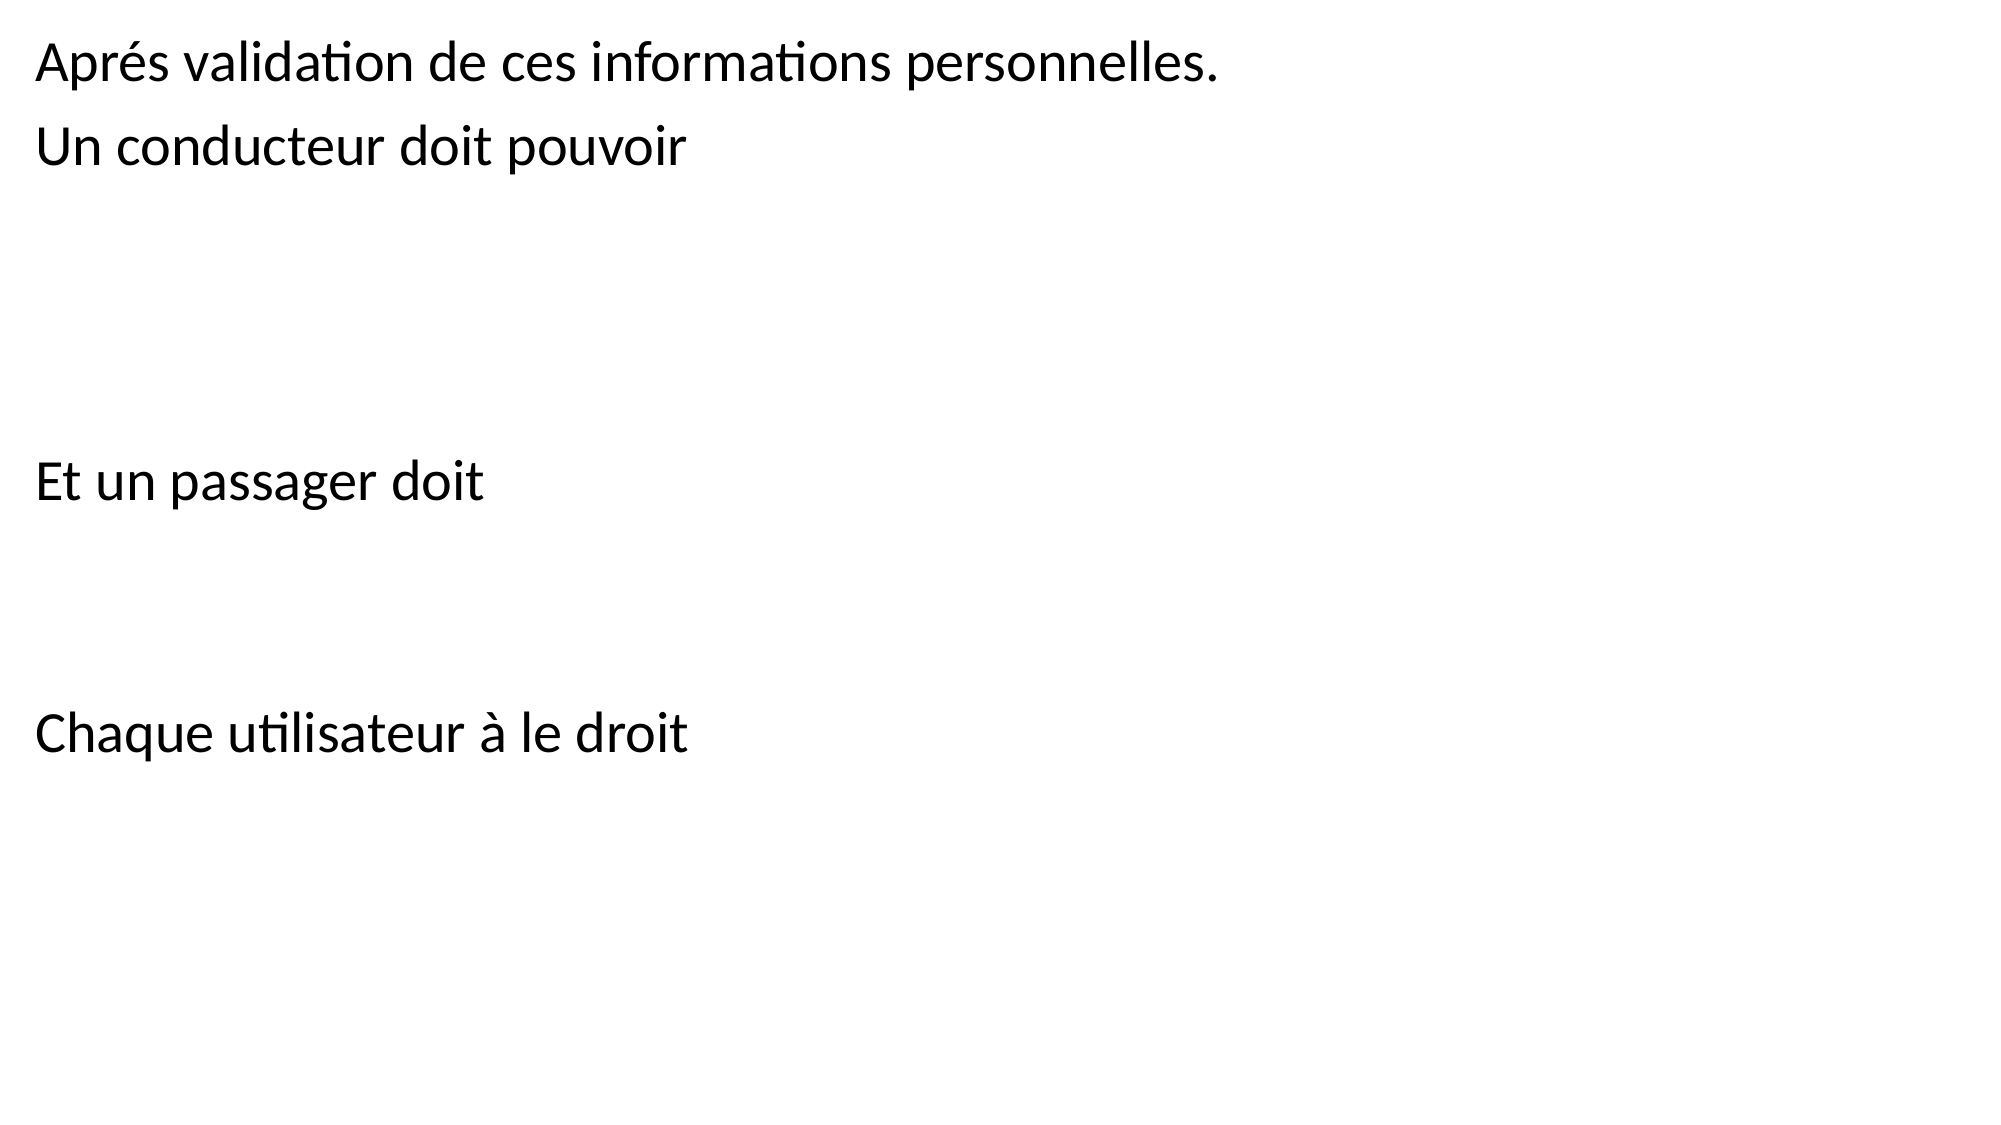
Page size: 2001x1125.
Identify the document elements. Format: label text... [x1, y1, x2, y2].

list Aprés validation de ces informations personnelles. Un conducteur doit pouvoir Et un passager doit Chaque utilisateur à le droit [20, 23, 1978, 1109]
